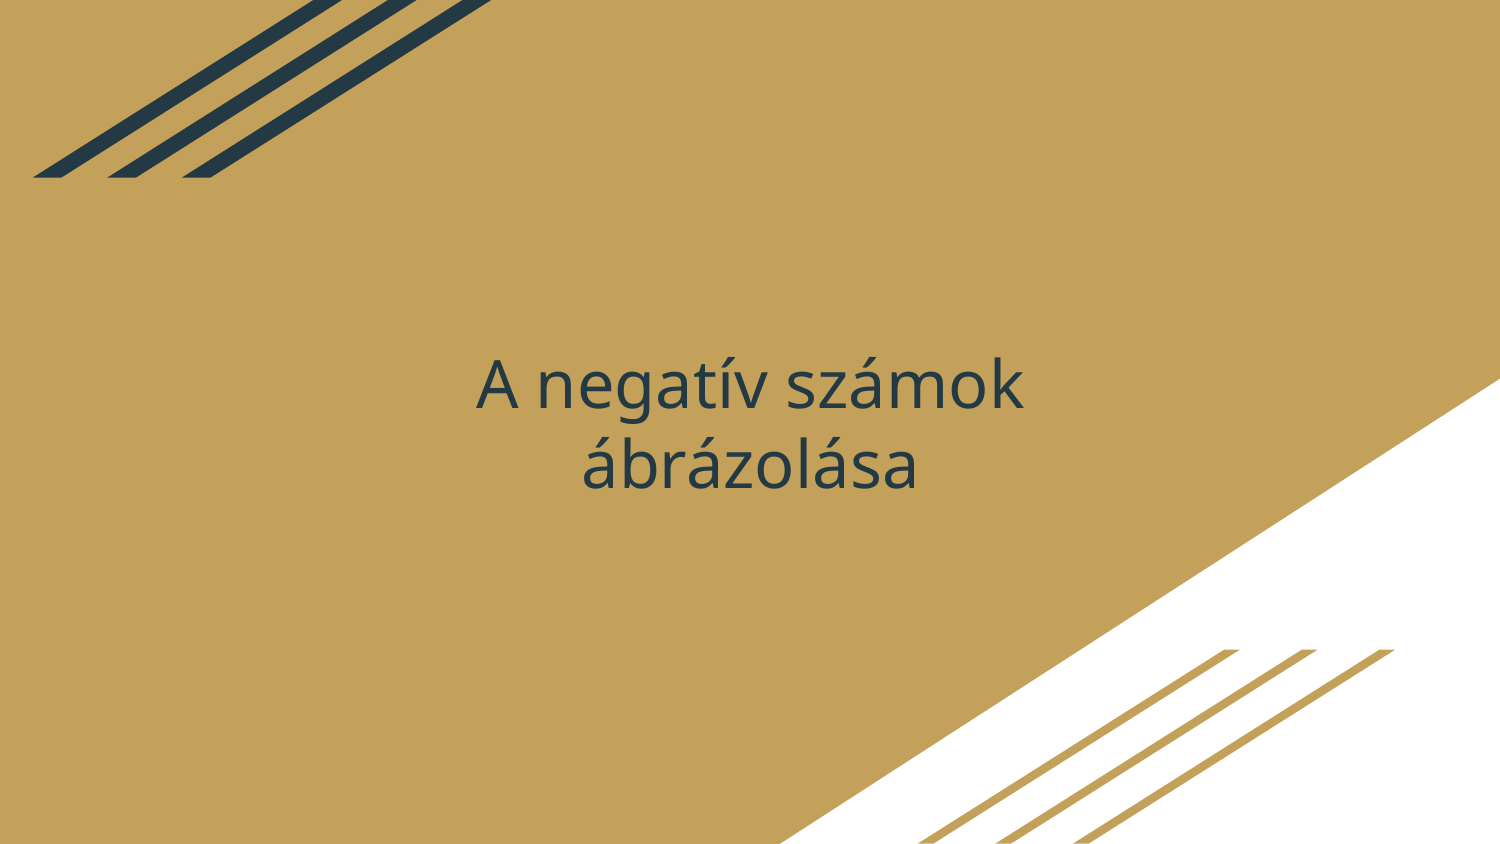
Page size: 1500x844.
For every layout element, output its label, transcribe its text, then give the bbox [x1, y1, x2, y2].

title A negatív számok ábrázolása [309, 286, 1192, 557]
